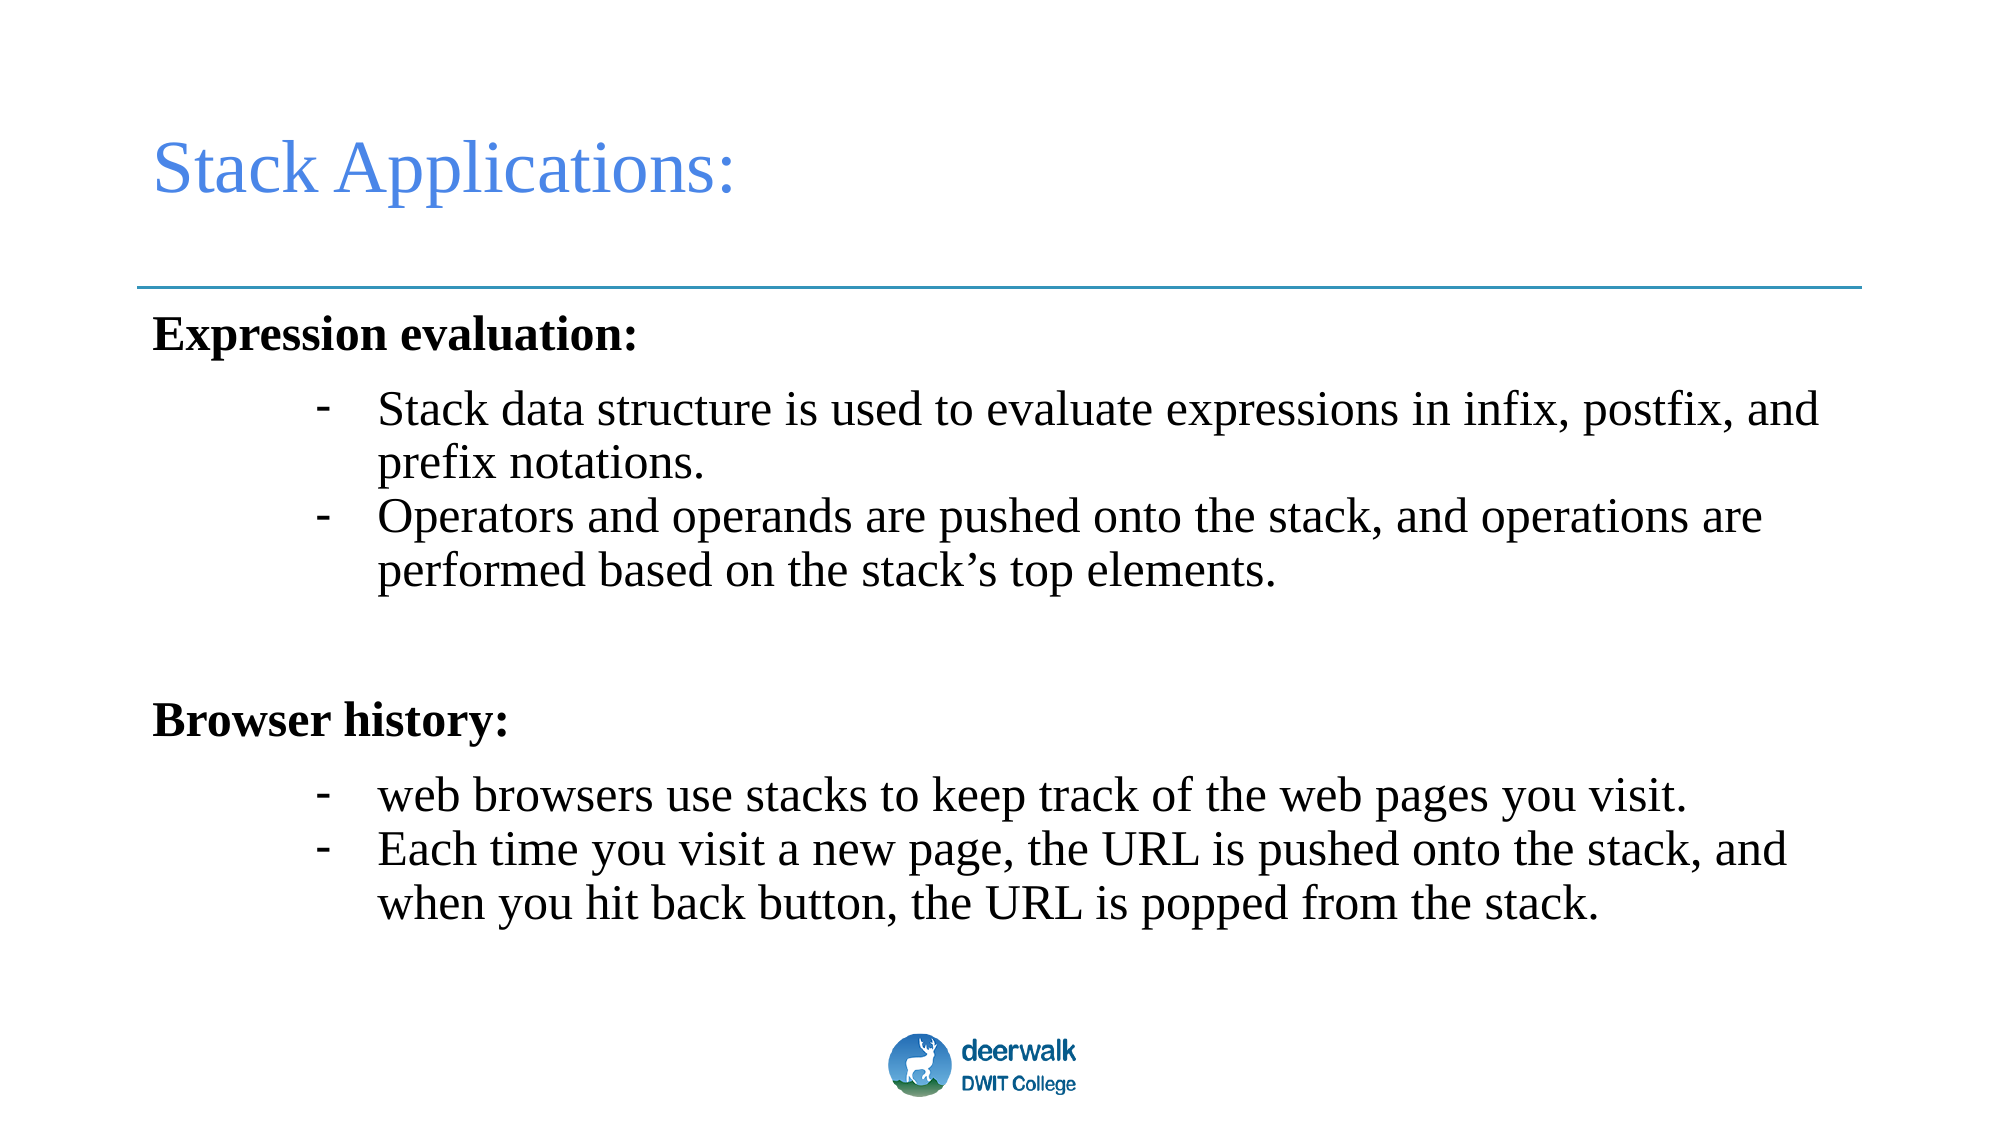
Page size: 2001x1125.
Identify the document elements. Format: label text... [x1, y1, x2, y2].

list Expression evaluation: Stack data structure is used to evaluate expressions in infix, postfix, and prefix notations. Operators and operands are pushed onto the stack, and operations are performed based on the stack’s top elements. Browser history: web browsers use stacks to keep track of the web pages you visit. Each time you visit a new page, the URL is pushed onto the stack, and when you hit back button, the URL is popped from the stack. [137, 299, 1863, 1014]
title Stack Applications: [137, 59, 1863, 278]
picture [873, 1014, 1103, 1120]
